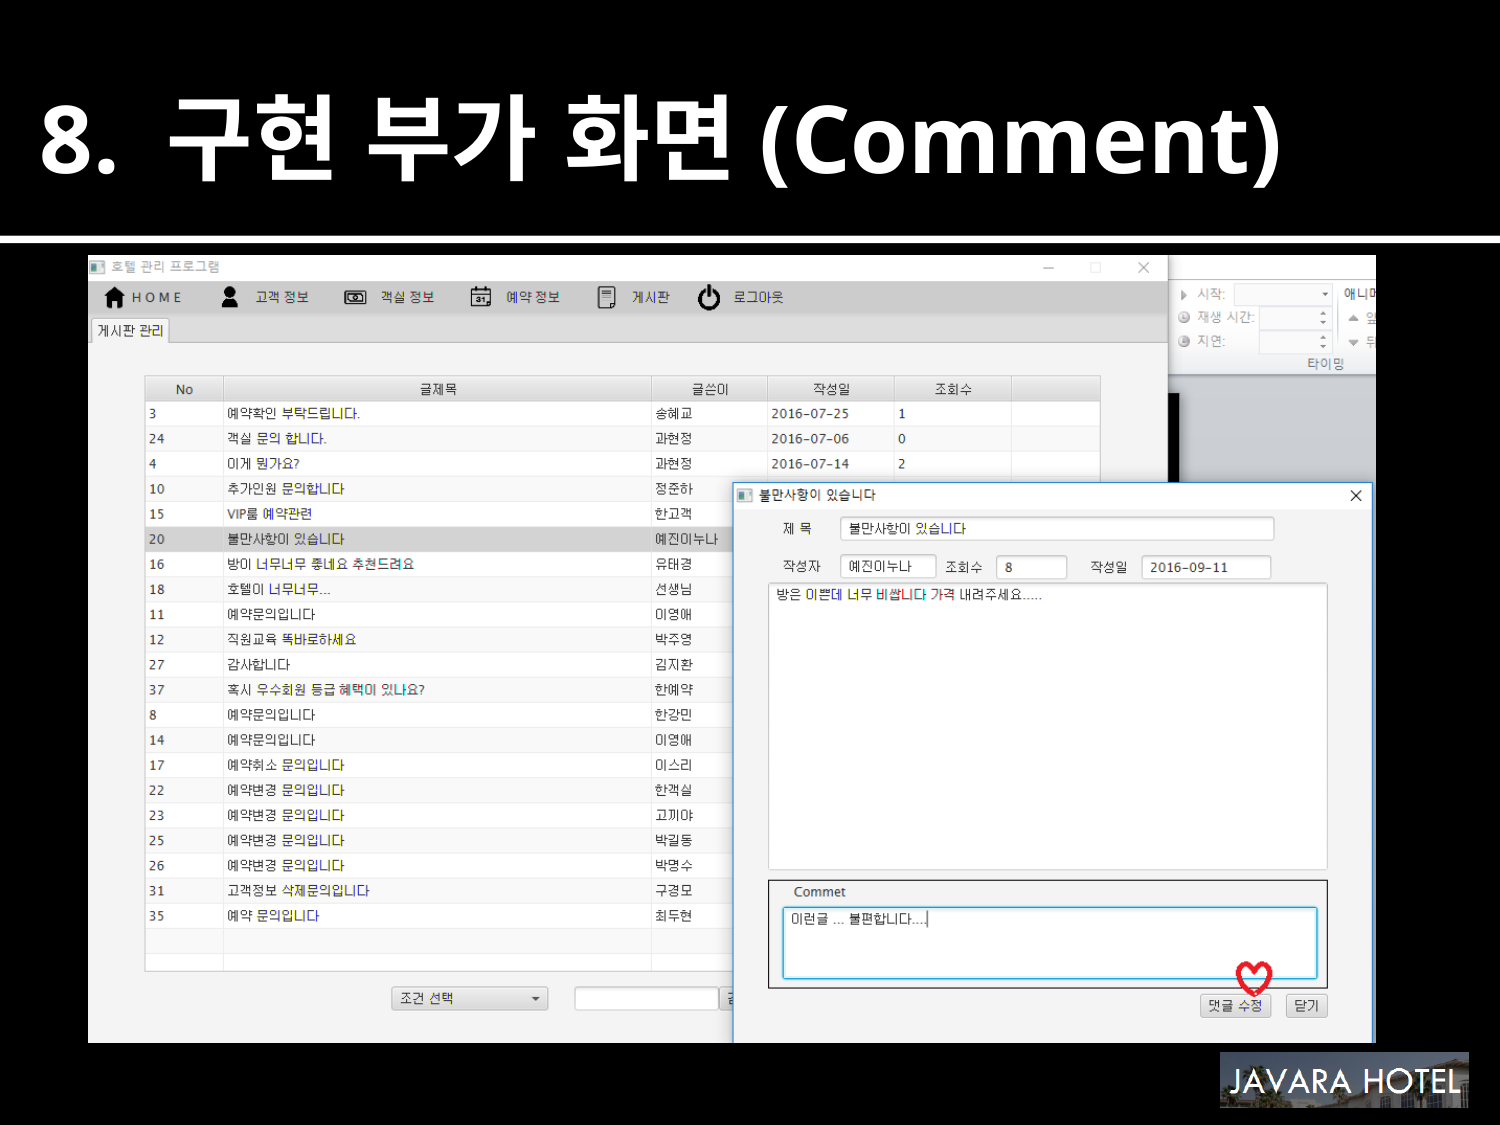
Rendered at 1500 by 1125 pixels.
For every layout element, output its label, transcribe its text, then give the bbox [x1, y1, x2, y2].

picture [1220, 1052, 1469, 1108]
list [88, 255, 1376, 1043]
text_box 8. 구현 부가 화면(Comment) [0, 42, 1500, 231]
